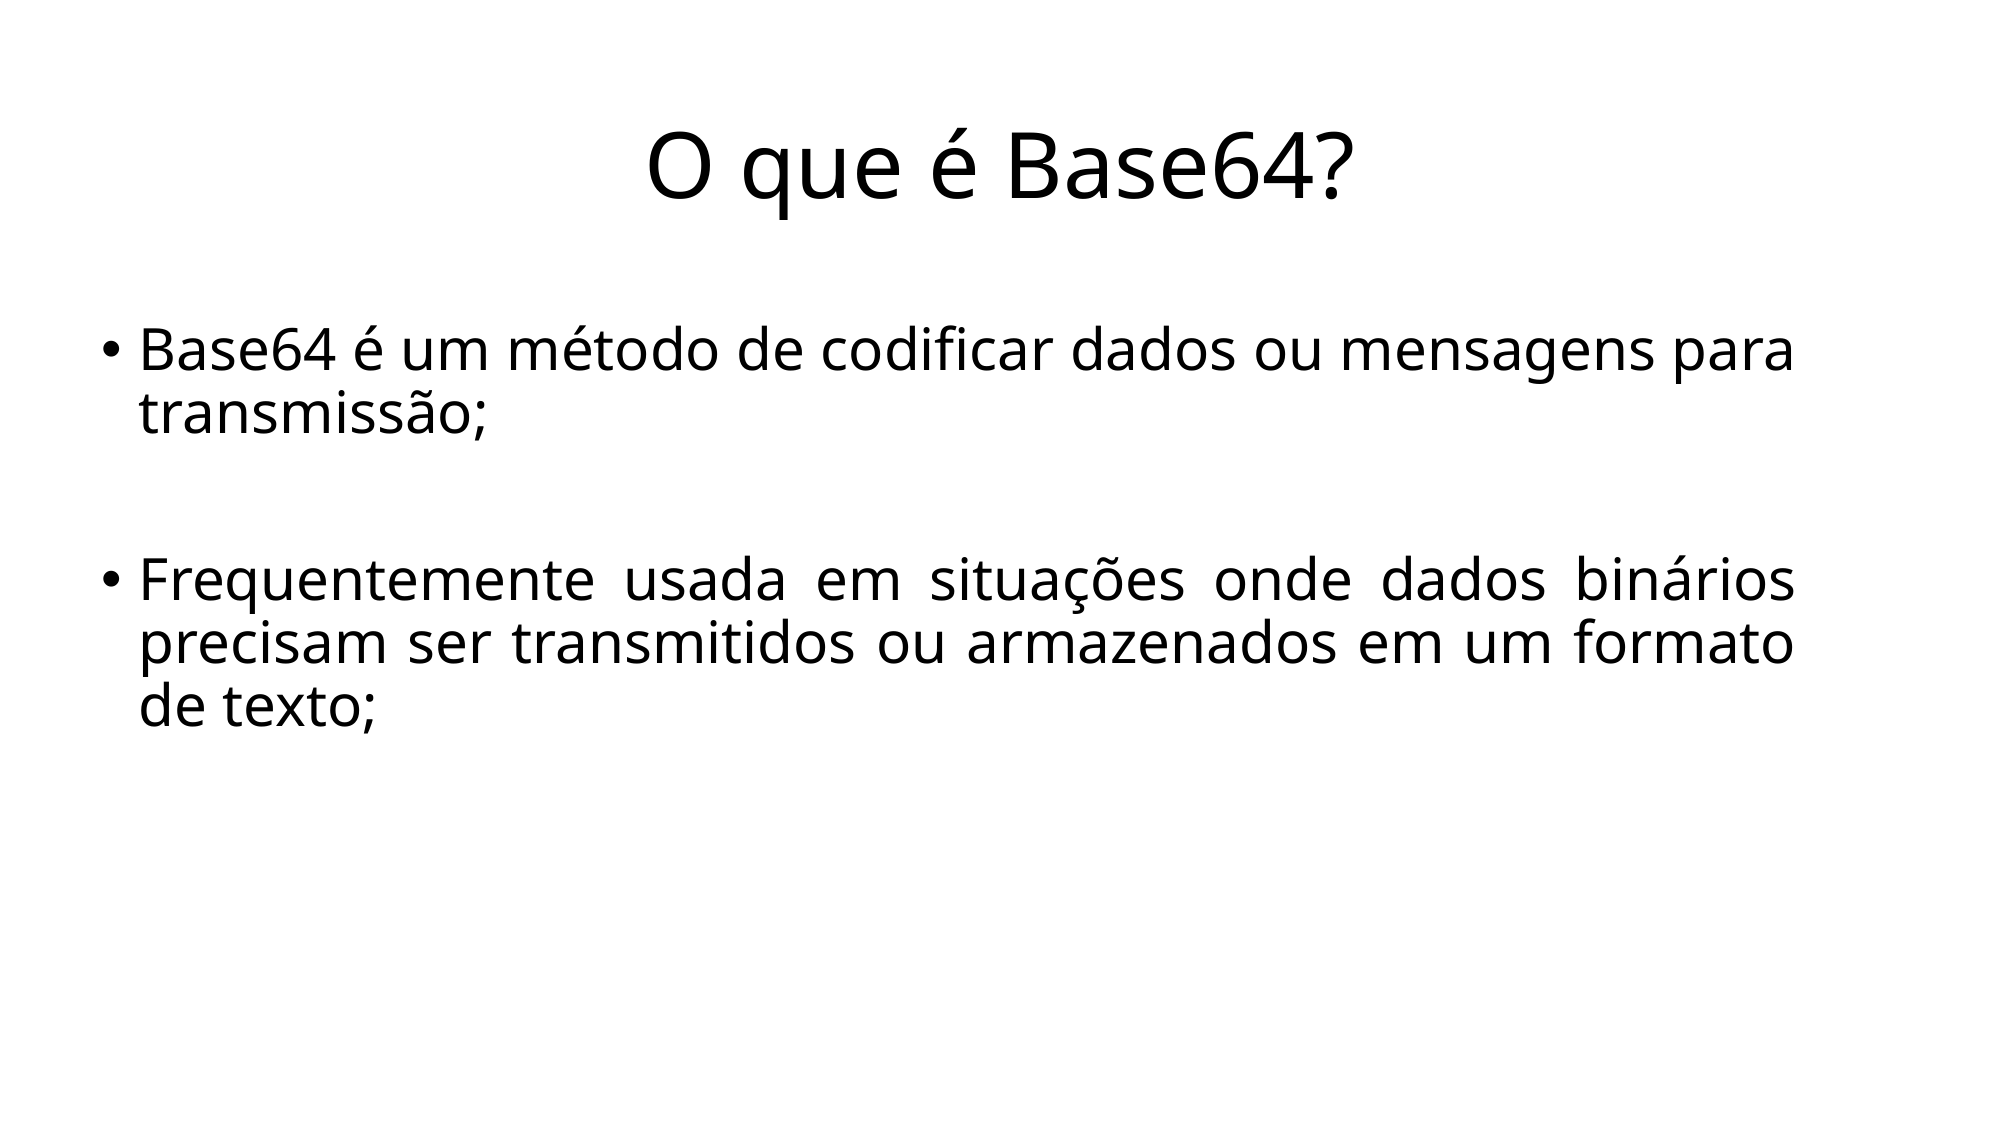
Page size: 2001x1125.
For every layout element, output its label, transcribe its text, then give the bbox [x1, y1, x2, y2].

list Base64 é um método de codificar dados ou mensagens para transmissão; Frequentemente usada em situações onde dados binários precisam ser transmitidos ou armazenados em um formato de texto; [86, 312, 1812, 936]
title O que é Base64? [137, 59, 1863, 278]
